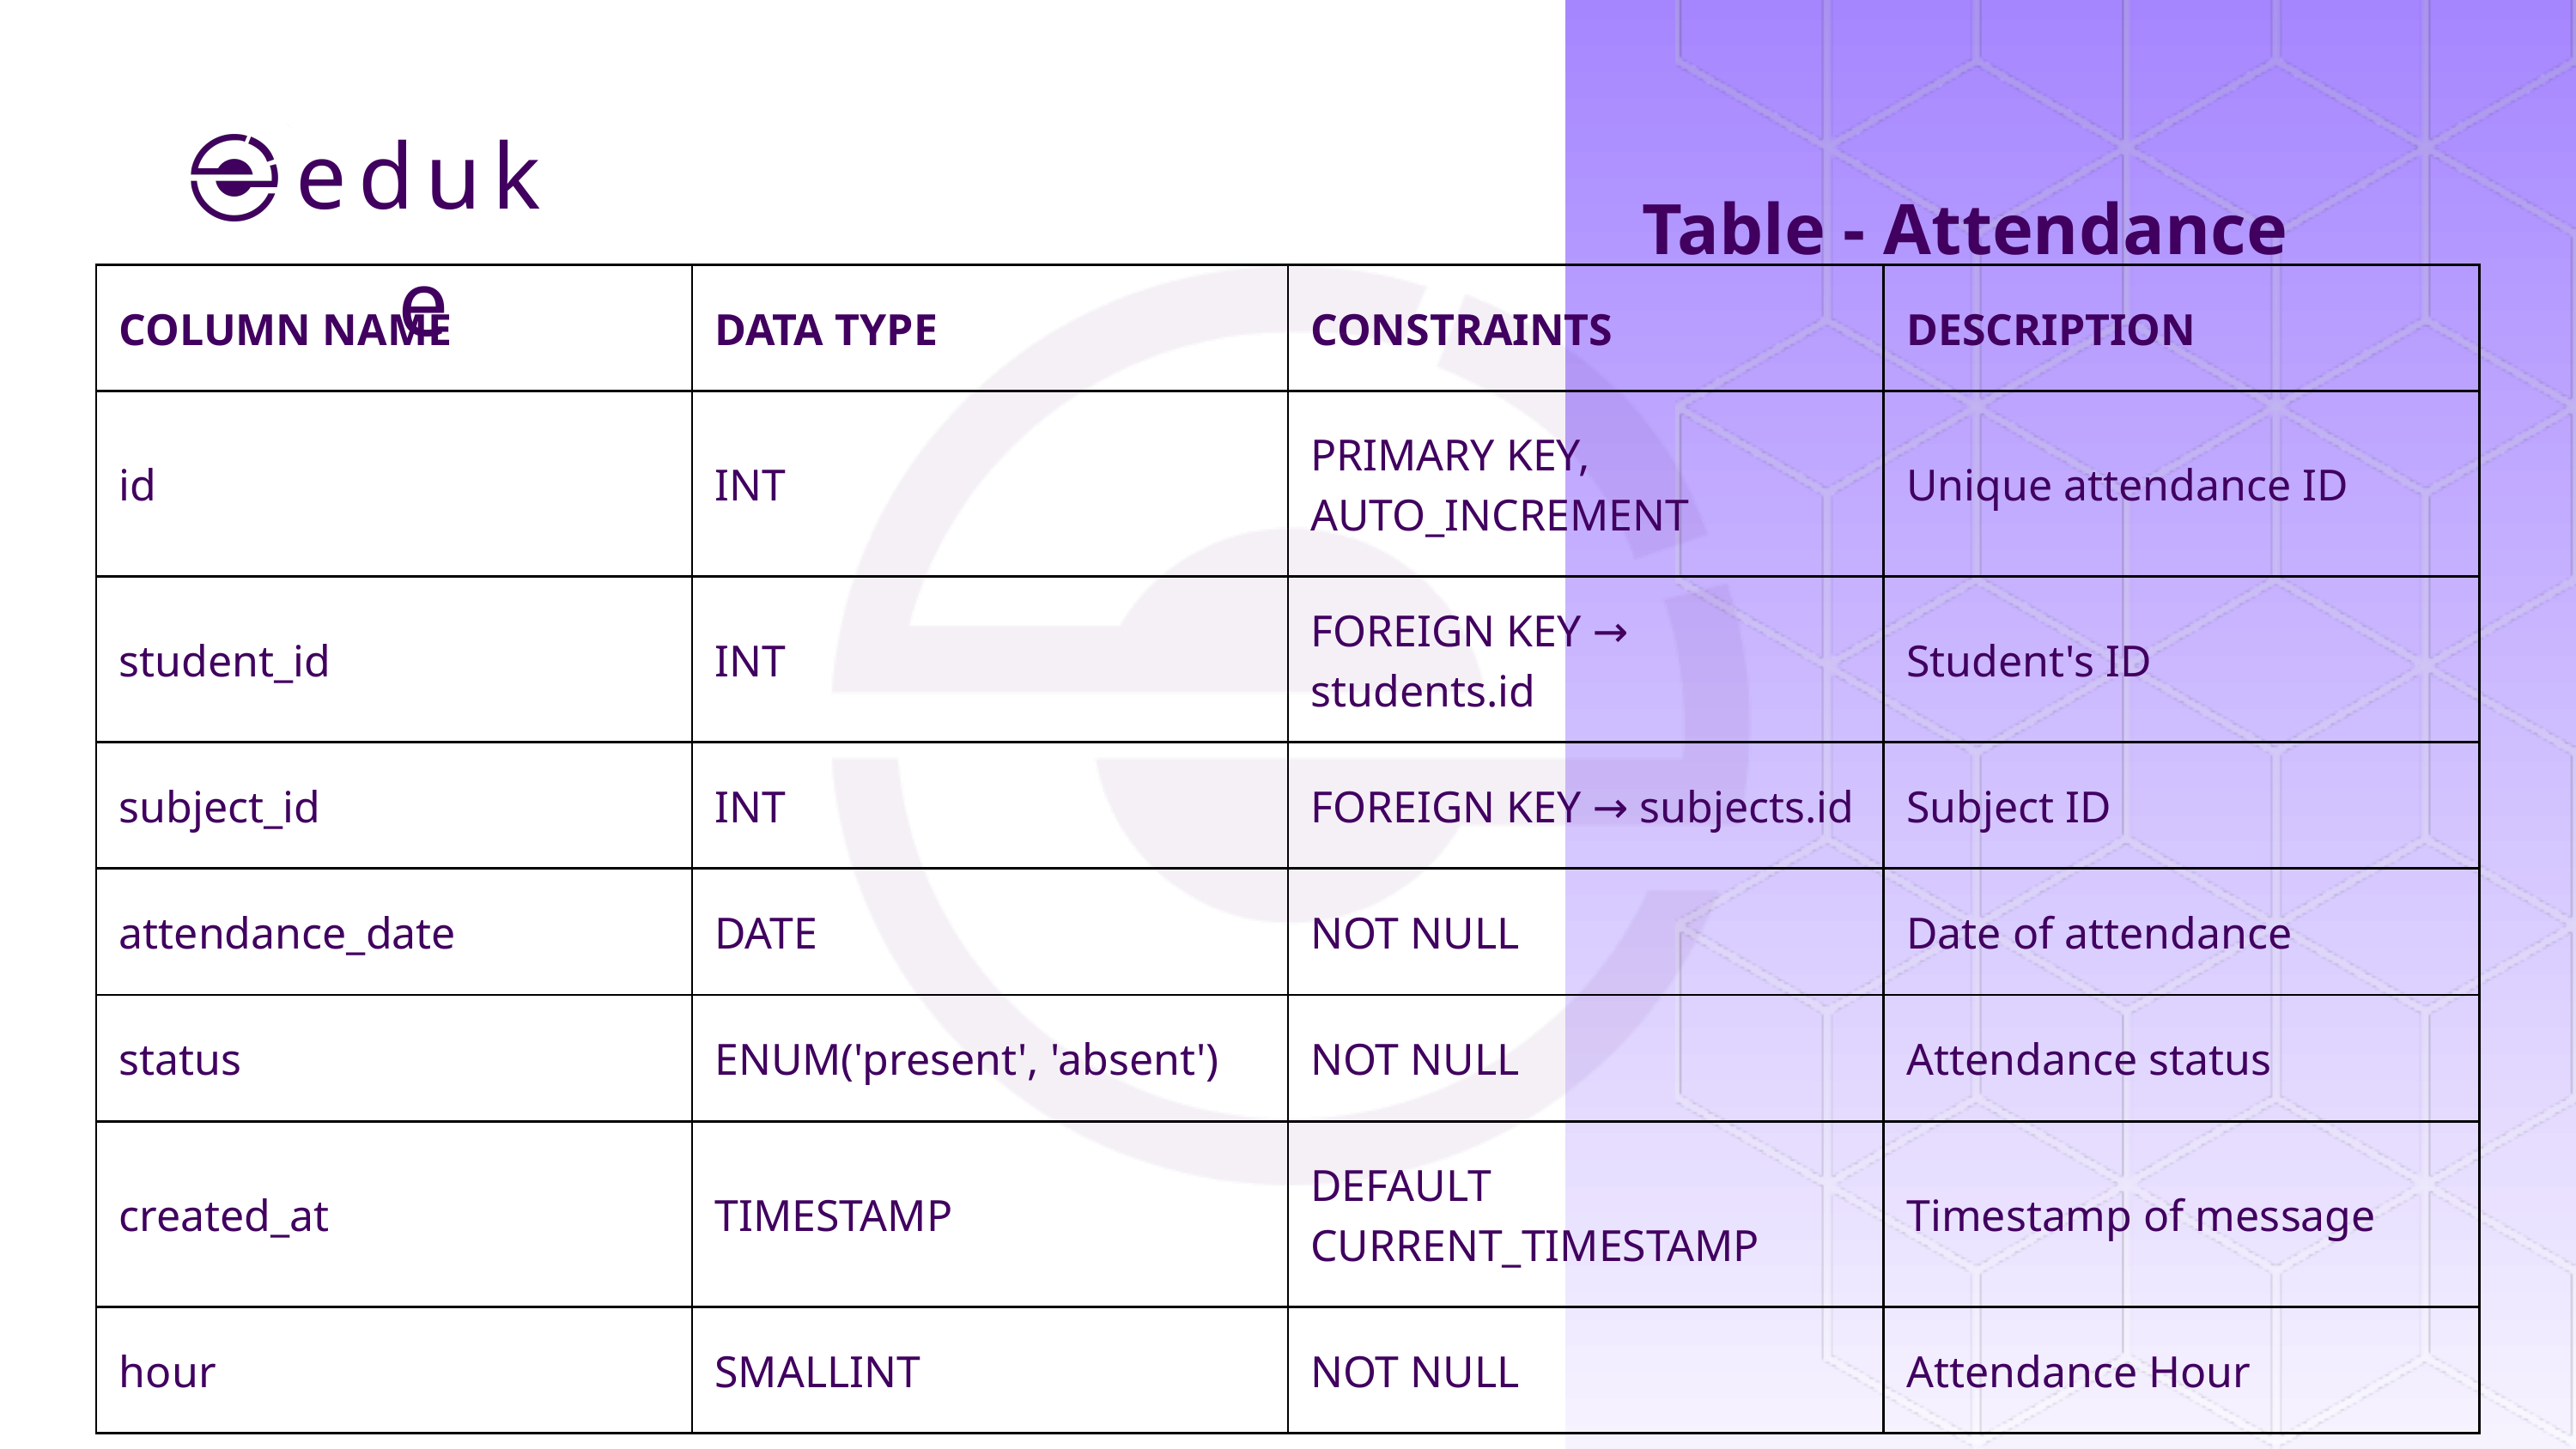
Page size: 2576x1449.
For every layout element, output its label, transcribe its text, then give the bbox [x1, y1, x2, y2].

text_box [1660, 0, 2576, 1449]
table_cell created_at [97, 1123, 691, 1306]
table_cell INT [693, 743, 787, 867]
table_header DATA TYPE [693, 266, 787, 390]
table_cell DATE [693, 870, 787, 994]
table_cell INT [693, 578, 787, 741]
text_box Table - Attendance [1124, 171, 1654, 223]
table_cell id [97, 392, 691, 575]
text_box [787, 223, 1654, 1226]
table_cell TIMESTAMP [693, 1123, 1287, 1306]
table_cell student_id [97, 578, 691, 741]
table_cell SMALLINT [693, 1308, 1287, 1432]
table_cell ENUM('present', 'absent') [693, 996, 787, 1120]
table_header COLUMN NAME [97, 266, 691, 390]
table_cell NOT NULL [1289, 1308, 1654, 1432]
table_cell INT [693, 392, 787, 575]
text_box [191, 101, 567, 221]
table_cell status [97, 996, 691, 1120]
table_cell DEFAULT CURRENT_TIMESTAMP [1289, 1226, 1654, 1306]
table_cell subject_id [97, 743, 691, 867]
table_cell hour [97, 1308, 691, 1432]
table_cell attendance_date [97, 870, 691, 994]
